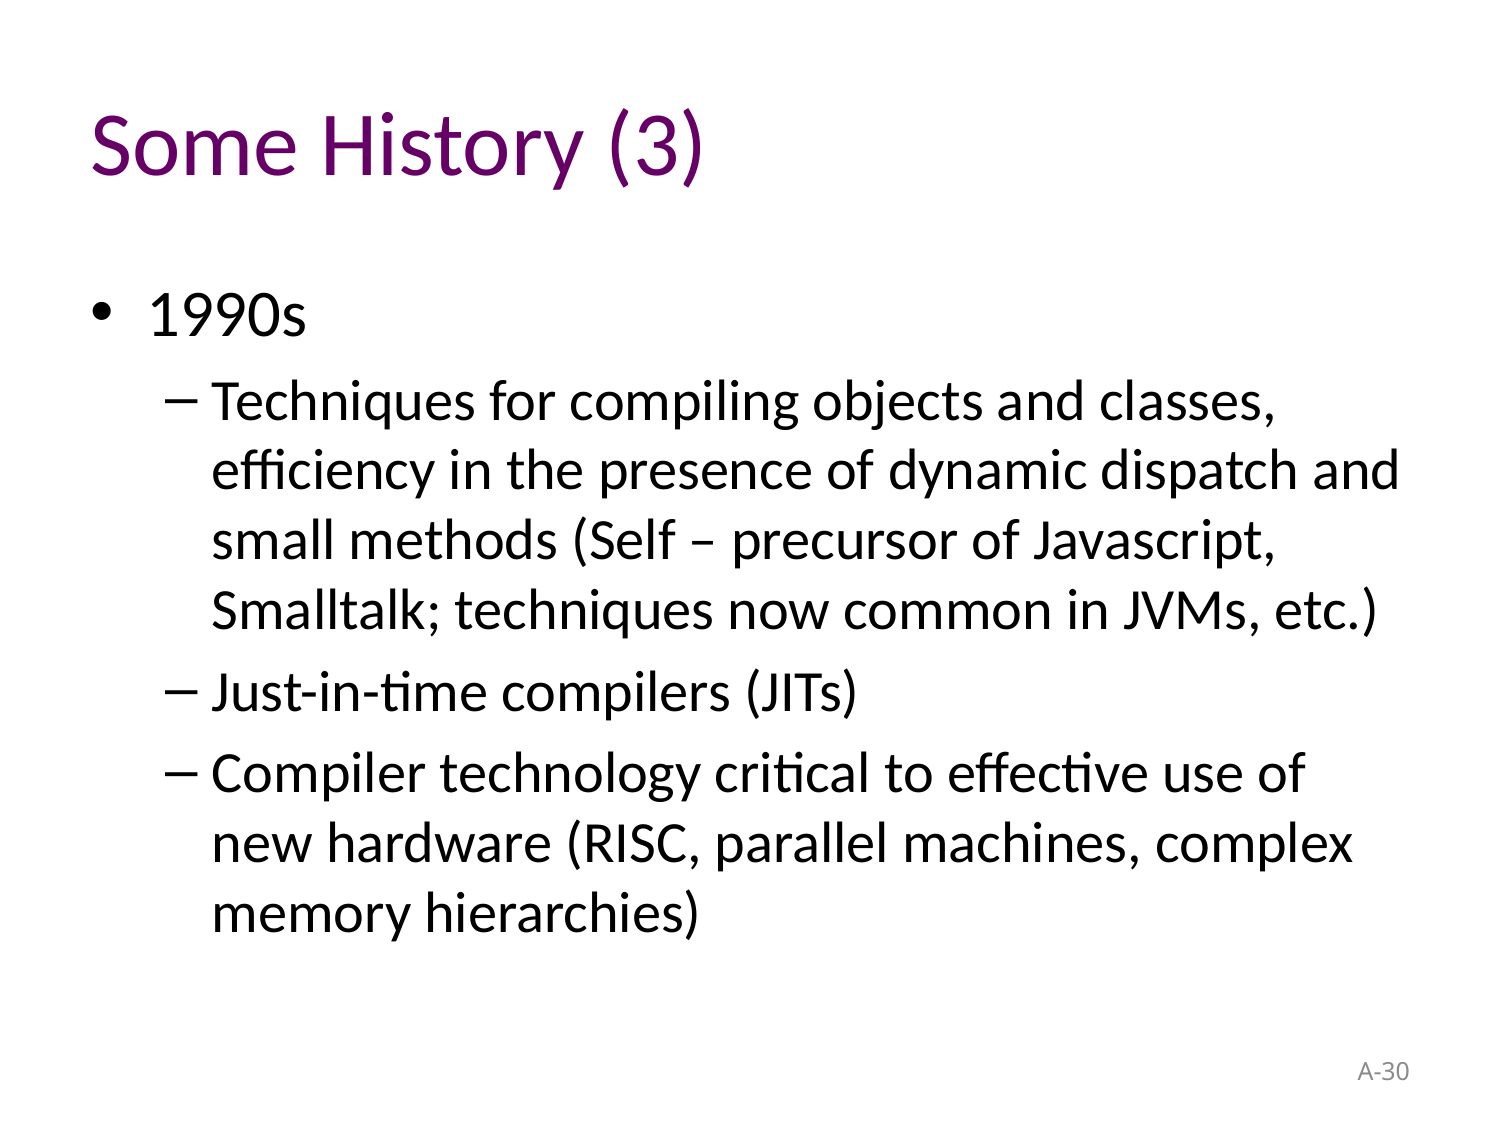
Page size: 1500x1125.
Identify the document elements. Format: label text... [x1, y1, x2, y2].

slide_number A-30 [1074, 1042, 1425, 1103]
title Some History (3) [75, 45, 1425, 233]
list 1990s Techniques for compiling objects and classes, efficiency in the presence of dynamic dispatch and small methods (Self – precursor of Javascript, Smalltalk; techniques now common in JVMs, etc.) Just-in-time compilers (JITs) Compiler technology critical to effective use of new hardware (RISC, parallel machines, complex memory hierarchies) [75, 262, 1425, 1005]
